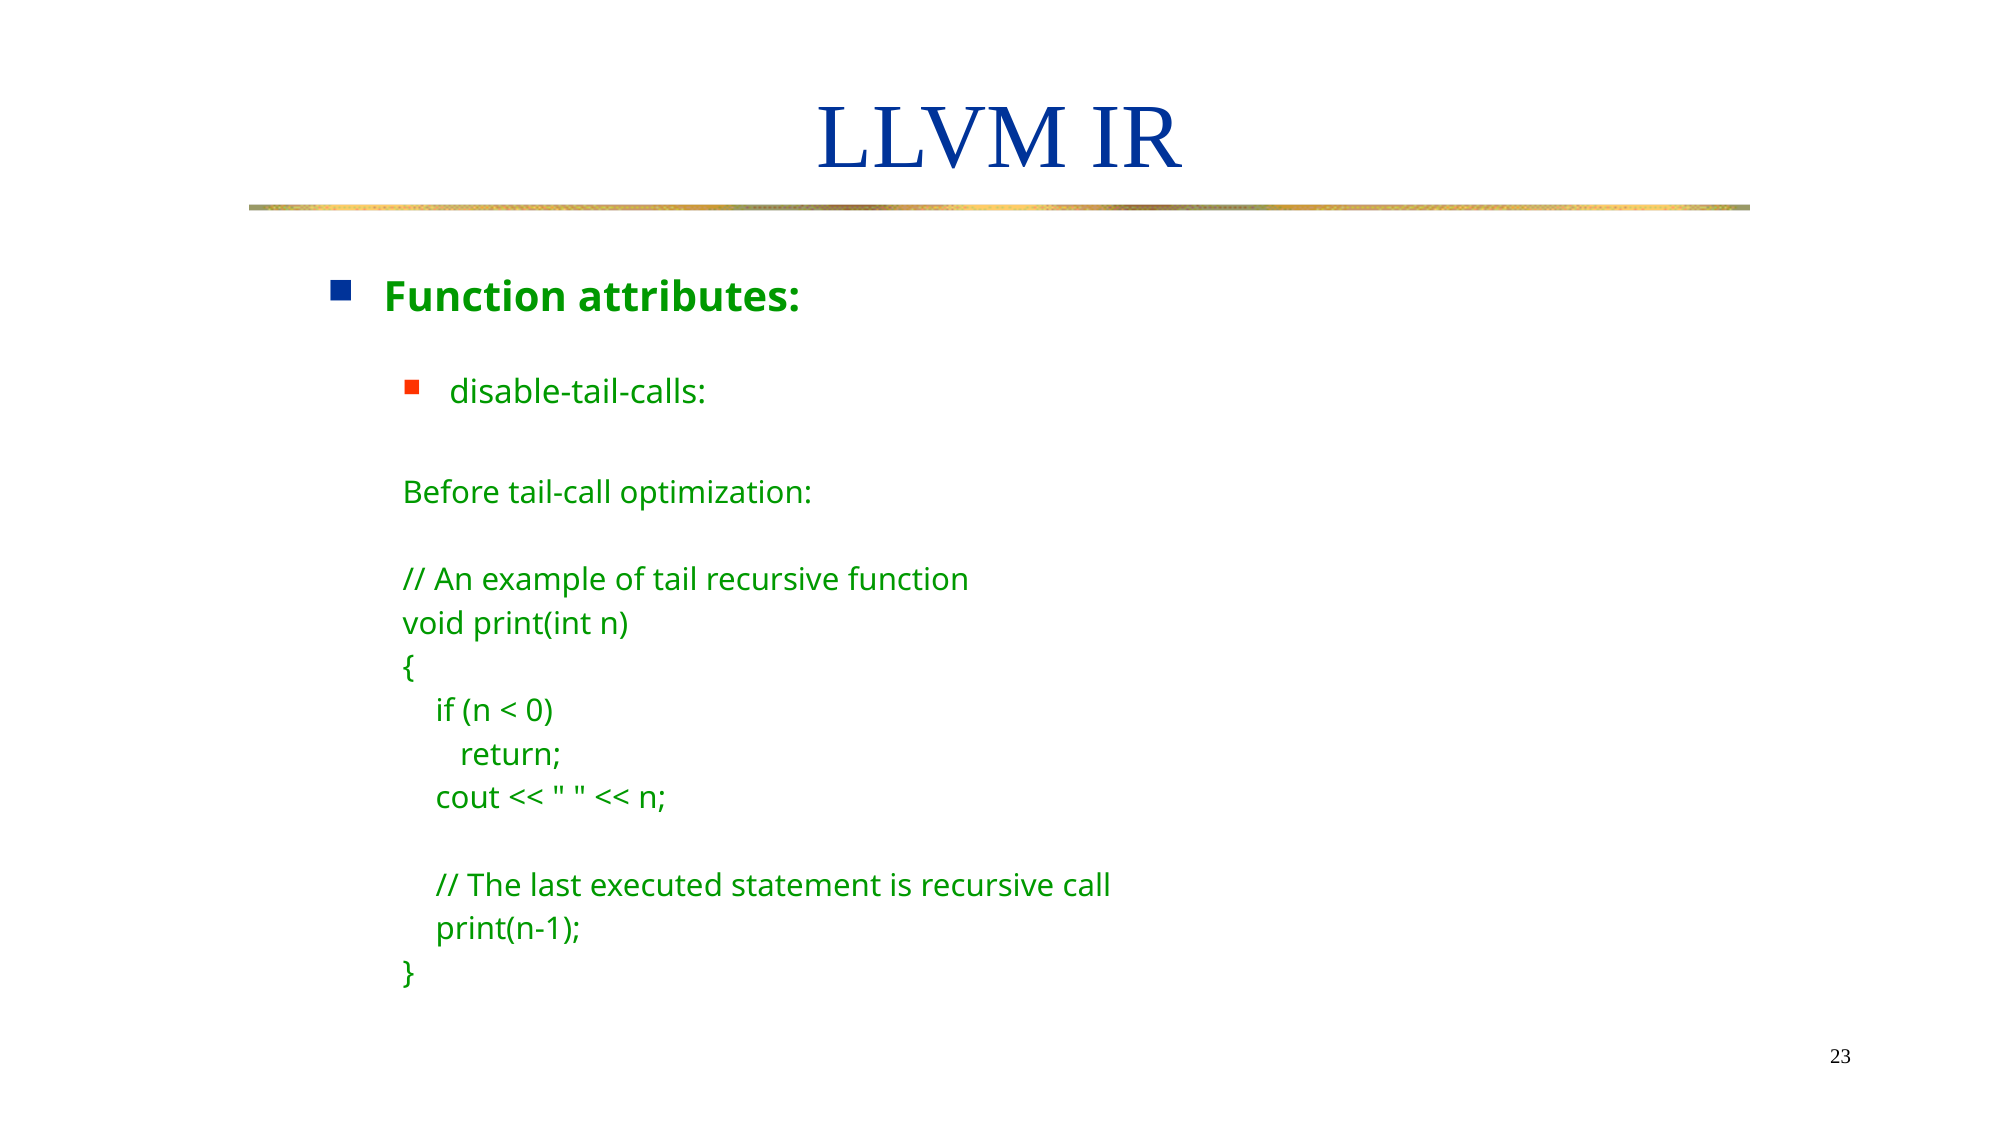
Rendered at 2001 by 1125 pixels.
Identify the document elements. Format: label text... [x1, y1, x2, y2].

list Function attributes: disable-tail-calls: Before tail-call optimization: // An example of tail recursive function void print(int n) { if (n < 0) return; cout << " " << n; // The last executed statement is recursive call print(n-1); } [312, 262, 1688, 1112]
title LLVM IR [150, 37, 1850, 225]
